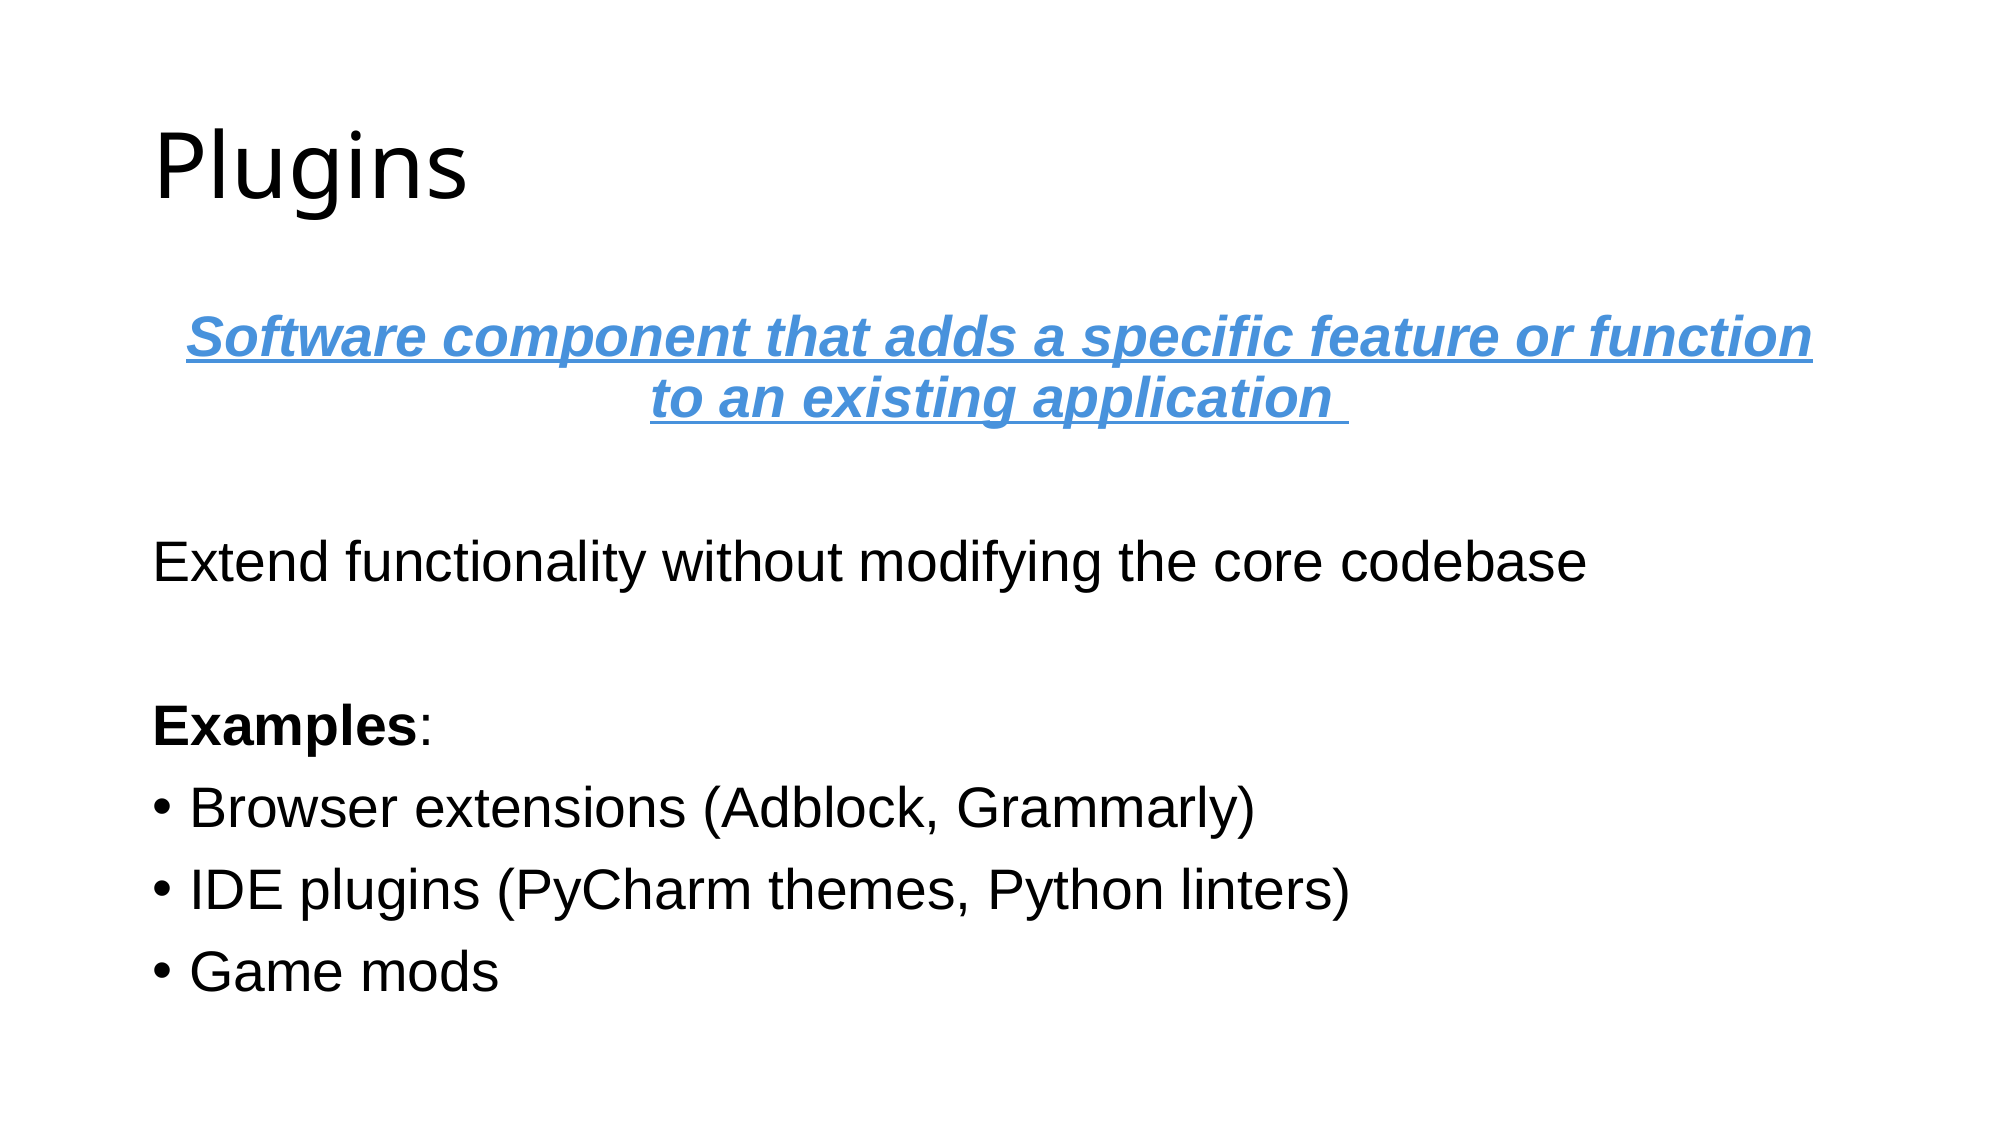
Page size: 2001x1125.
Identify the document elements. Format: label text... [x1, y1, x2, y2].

title Plugins [137, 59, 1863, 278]
list Software component that adds a specific feature or function to an existing application Extend functionality without modifying the core codebase Examples: Browser extensions (Adblock, Grammarly) IDE plugins (PyCharm themes, Python linters) Game mods [137, 299, 1863, 1014]
